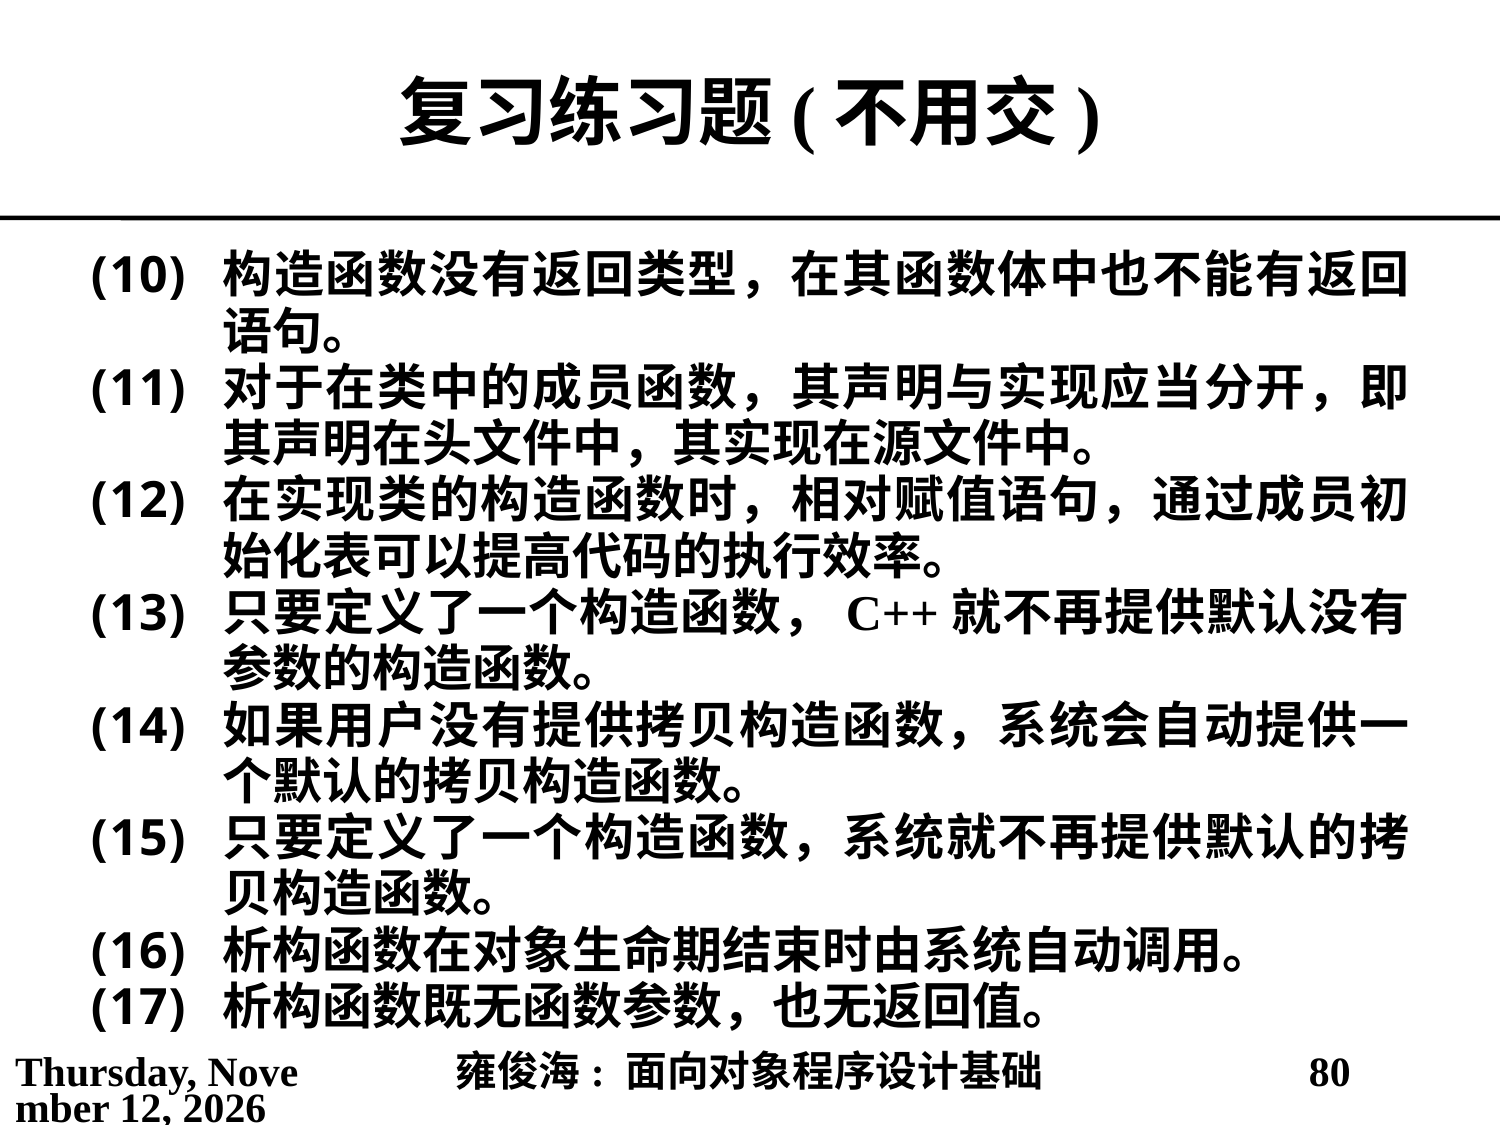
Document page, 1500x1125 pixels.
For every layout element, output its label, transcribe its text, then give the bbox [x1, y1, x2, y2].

footer 雍俊海: 面向对象程序设计基础 [337, 1042, 1161, 1103]
slide_number 80 [1161, 1042, 1499, 1103]
list 构造函数没有返回类型，在其函数体中也不能有返回语句。 对于在类中的成员函数，其声明与实现应当分开，即其声明在头文件中，其实现在源文件中。 在实现类的构造函数时，相对赋值语句，通过成员初始化表可以提高代码的执行效率。 只要定义了一个构造函数，C++就不再提供默认没有参数的构造函数。 如果用户没有提供拷贝构造函数，系统会自动提供一个默认的拷贝构造函数。 只要定义了一个构造函数，系统就不再提供默认的拷贝构造函数。 析构函数在对象生命期结束时由系统自动调用。 析构函数既无函数参数，也无返回值。 [75, 239, 1425, 1042]
title 复习练习题(不用交) [0, 0, 1500, 217]
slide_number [0, 1042, 337, 1103]
